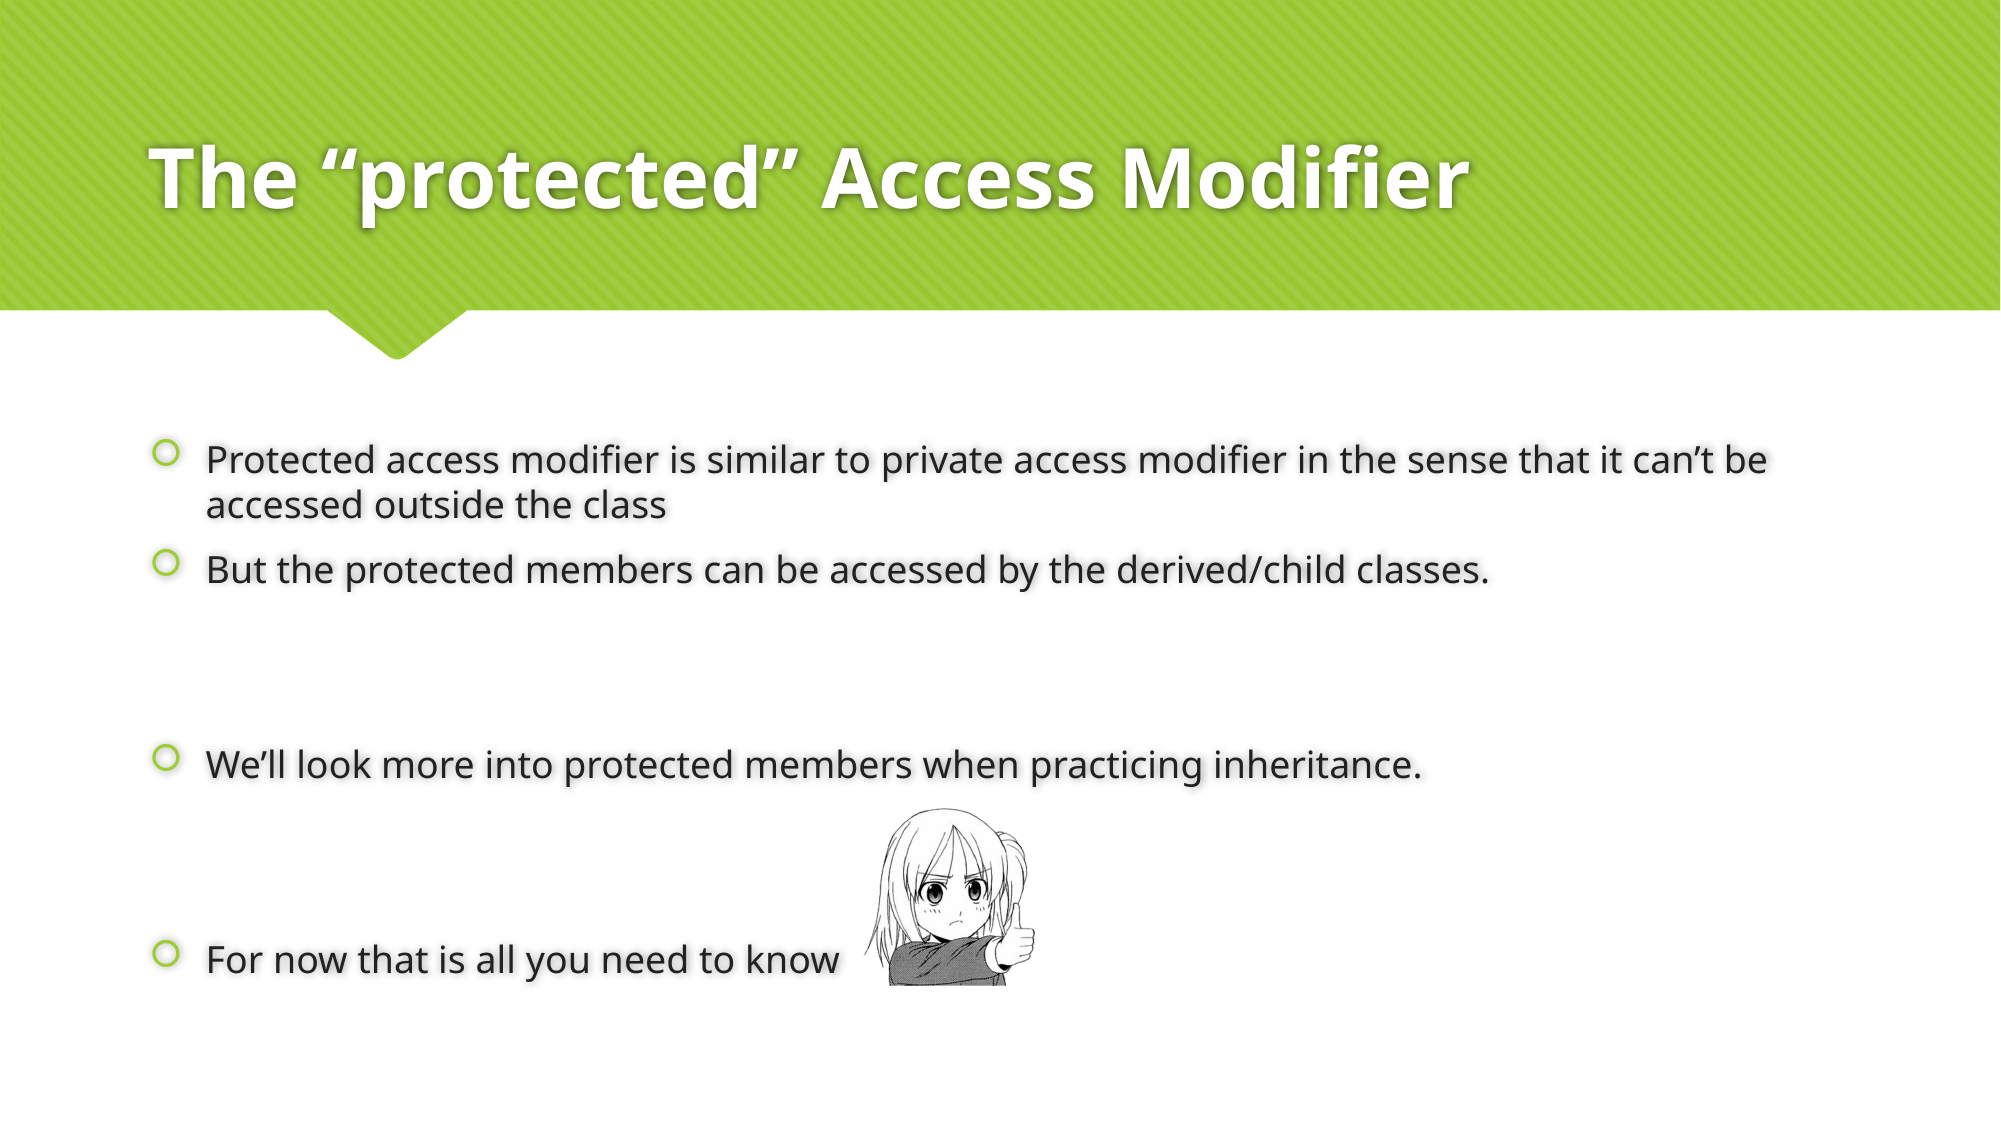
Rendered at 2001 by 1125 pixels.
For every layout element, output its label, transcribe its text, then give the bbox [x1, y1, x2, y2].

list Protected access modifier is similar to private access modifier in the sense that it can’t be accessed outside the class But the protected members can be accessed by the derived/child classes. We’ll look more into protected members when practicing inheritance. For now that is all you need to know [134, 364, 1866, 1052]
title The “protected” Access Modifier [132, 73, 1868, 233]
picture [845, 805, 1053, 990]
